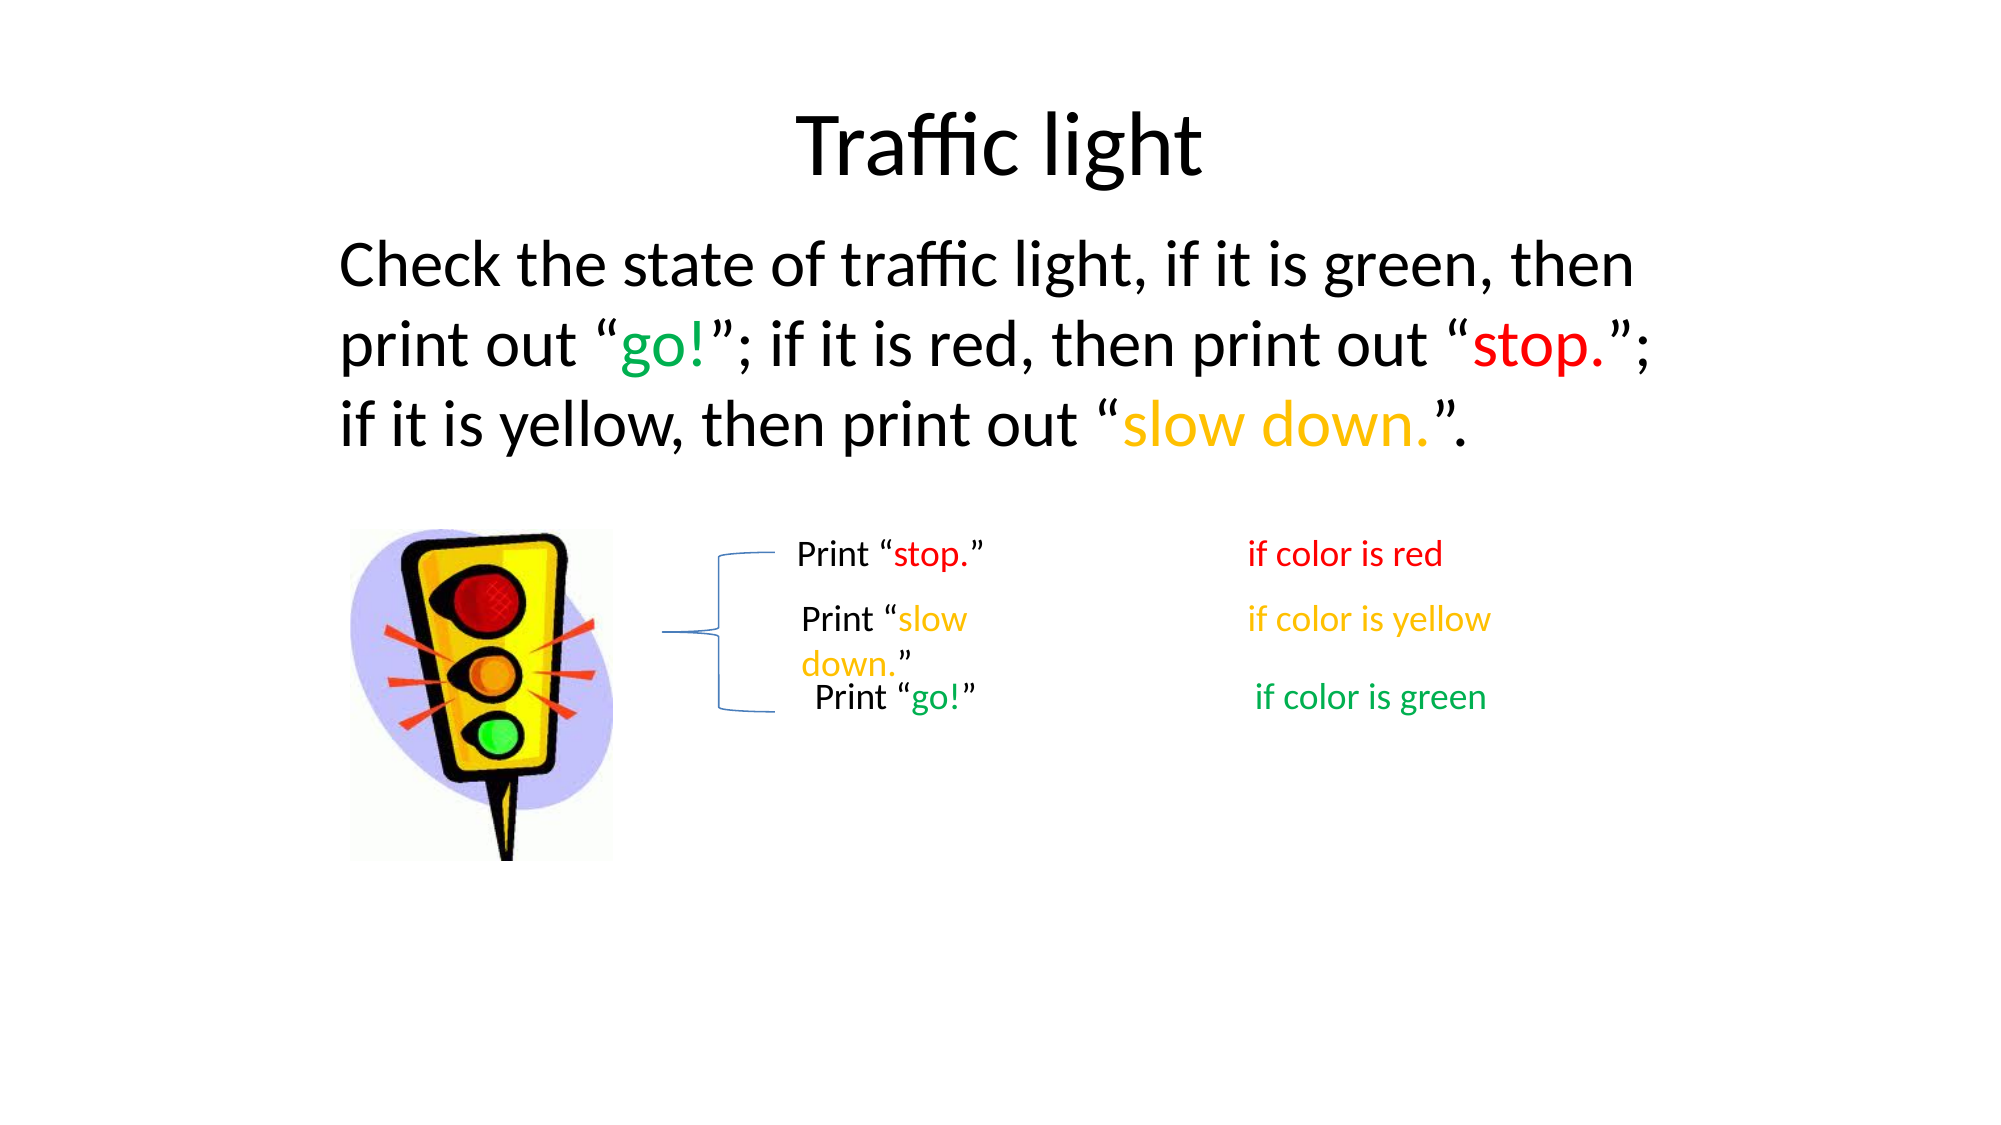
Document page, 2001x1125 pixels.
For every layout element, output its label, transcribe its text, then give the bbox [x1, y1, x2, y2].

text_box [662, 521, 1522, 726]
list Check the state of traffic light, if it is green, then print out “go!”; if it is red, then print out “stop.”; if it is yellow, then print out “slow down.”. [324, 212, 1675, 1005]
picture [349, 529, 613, 861]
title Traffic light [99, 45, 1900, 233]
